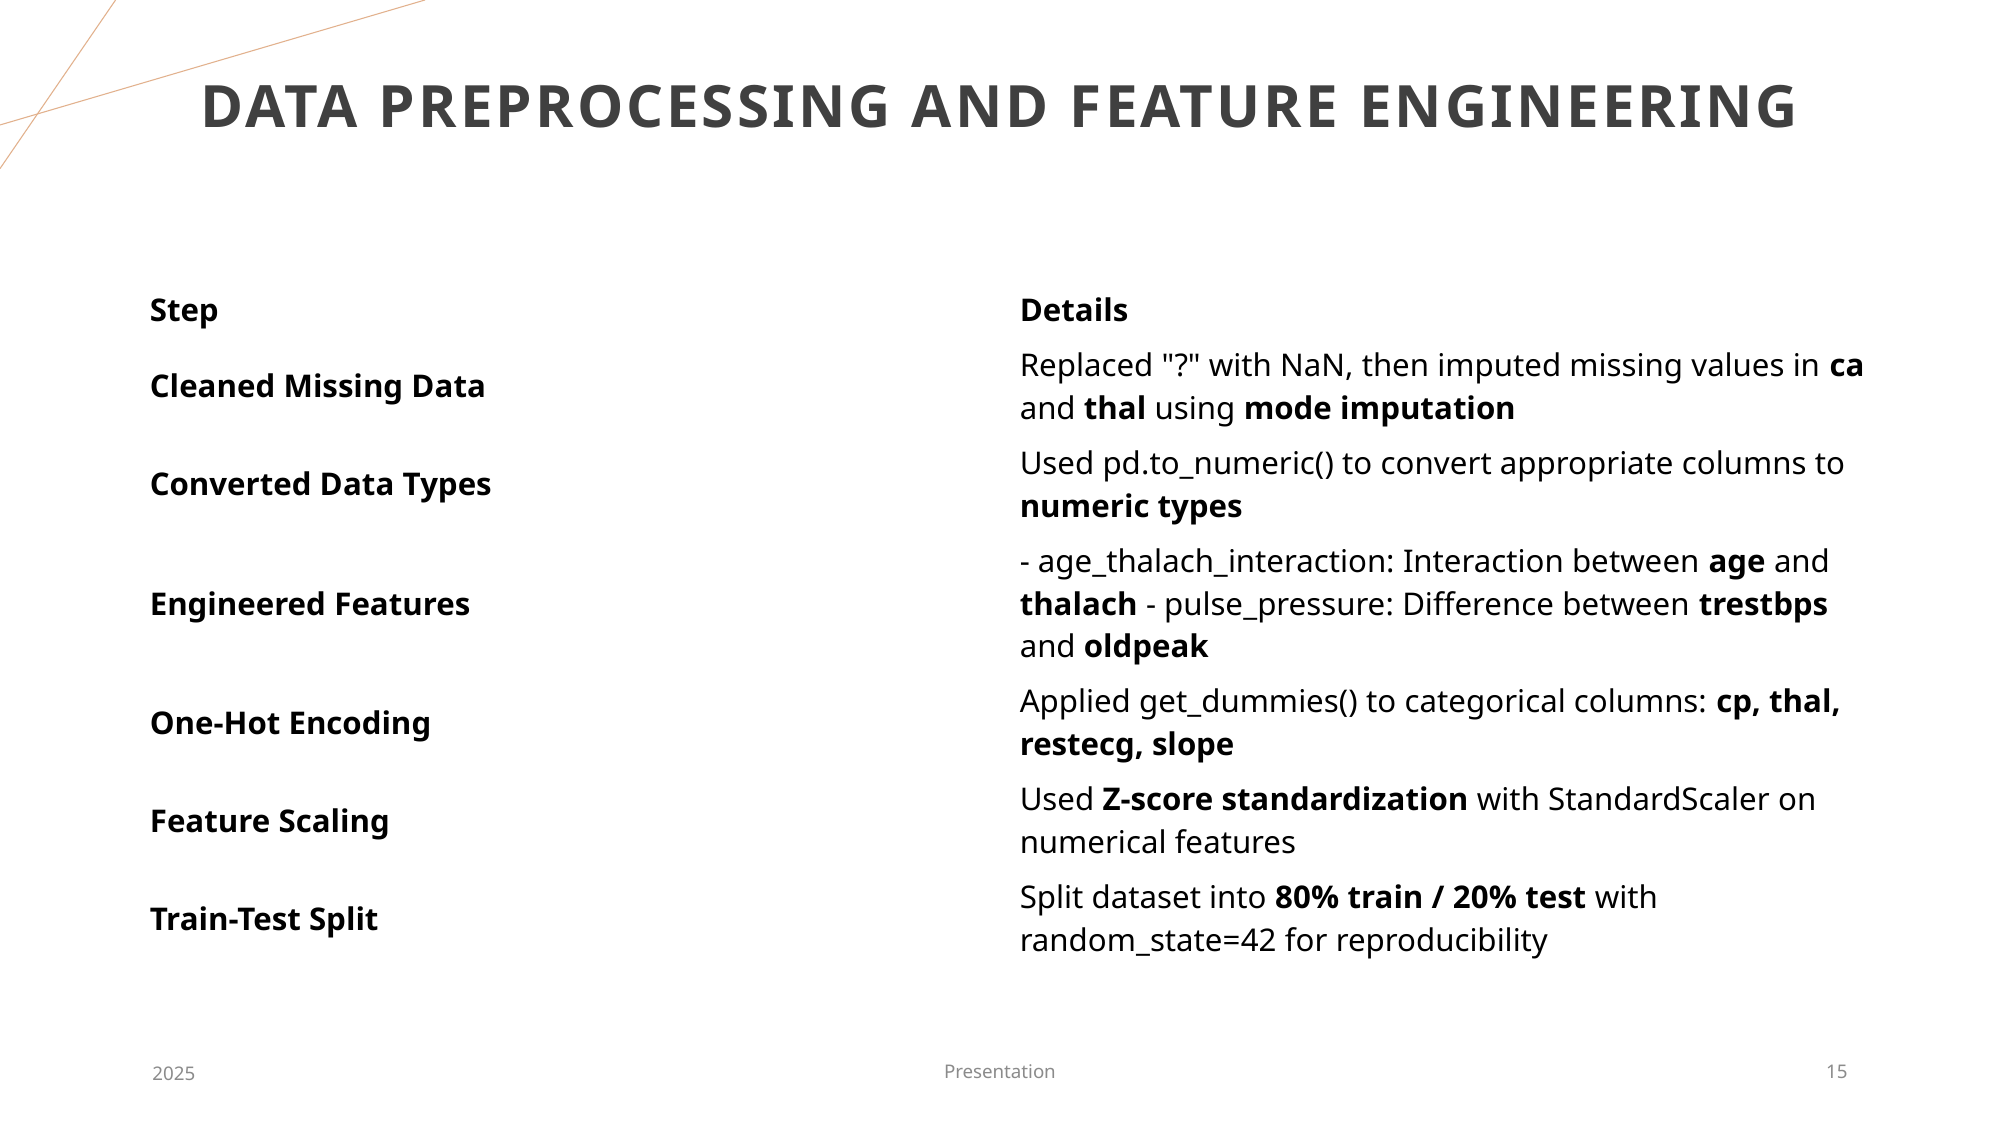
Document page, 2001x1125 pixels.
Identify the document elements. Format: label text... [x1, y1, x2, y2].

slide_number 15 [1412, 1042, 1863, 1103]
table_header Step [137, 282, 1007, 337]
table_cell Cleaned Missing Data [137, 337, 1007, 435]
table_cell Used Z-score standardization with StandardScaler on numerical features [1007, 771, 1877, 869]
footer Presentation [662, 1042, 1338, 1103]
table_cell Used pd.to_numeric() to convert appropriate columns to numeric types [1007, 435, 1877, 533]
table_cell - age_thalach_interaction: Interaction between age and thalach - pulse_pressure: Difference between trestbps and oldpeak [1007, 533, 1877, 673]
table_cell Engineered Features [137, 533, 1007, 673]
table_cell Converted Data Types [137, 435, 1007, 533]
table_header Details [1007, 282, 1877, 337]
table_cell Applied get_dummies() to categorical columns: cp, thal, restecg, slope [1007, 673, 1877, 771]
slide_number 2025 [137, 1042, 588, 1103]
table_cell Train-Test Split [137, 869, 1007, 967]
table_cell Feature Scaling [137, 771, 1007, 869]
table_cell Split dataset into 80% train / 20% test with random_state=42 for reproducibility [1007, 869, 1877, 967]
table_cell One-Hot Encoding [137, 673, 1007, 771]
title Data Preprocessing and Feature Engineering [137, 0, 1863, 218]
table_cell Replaced "?" with NaN, then imputed missing values in ca and thal using mode imputation [1007, 337, 1877, 435]
